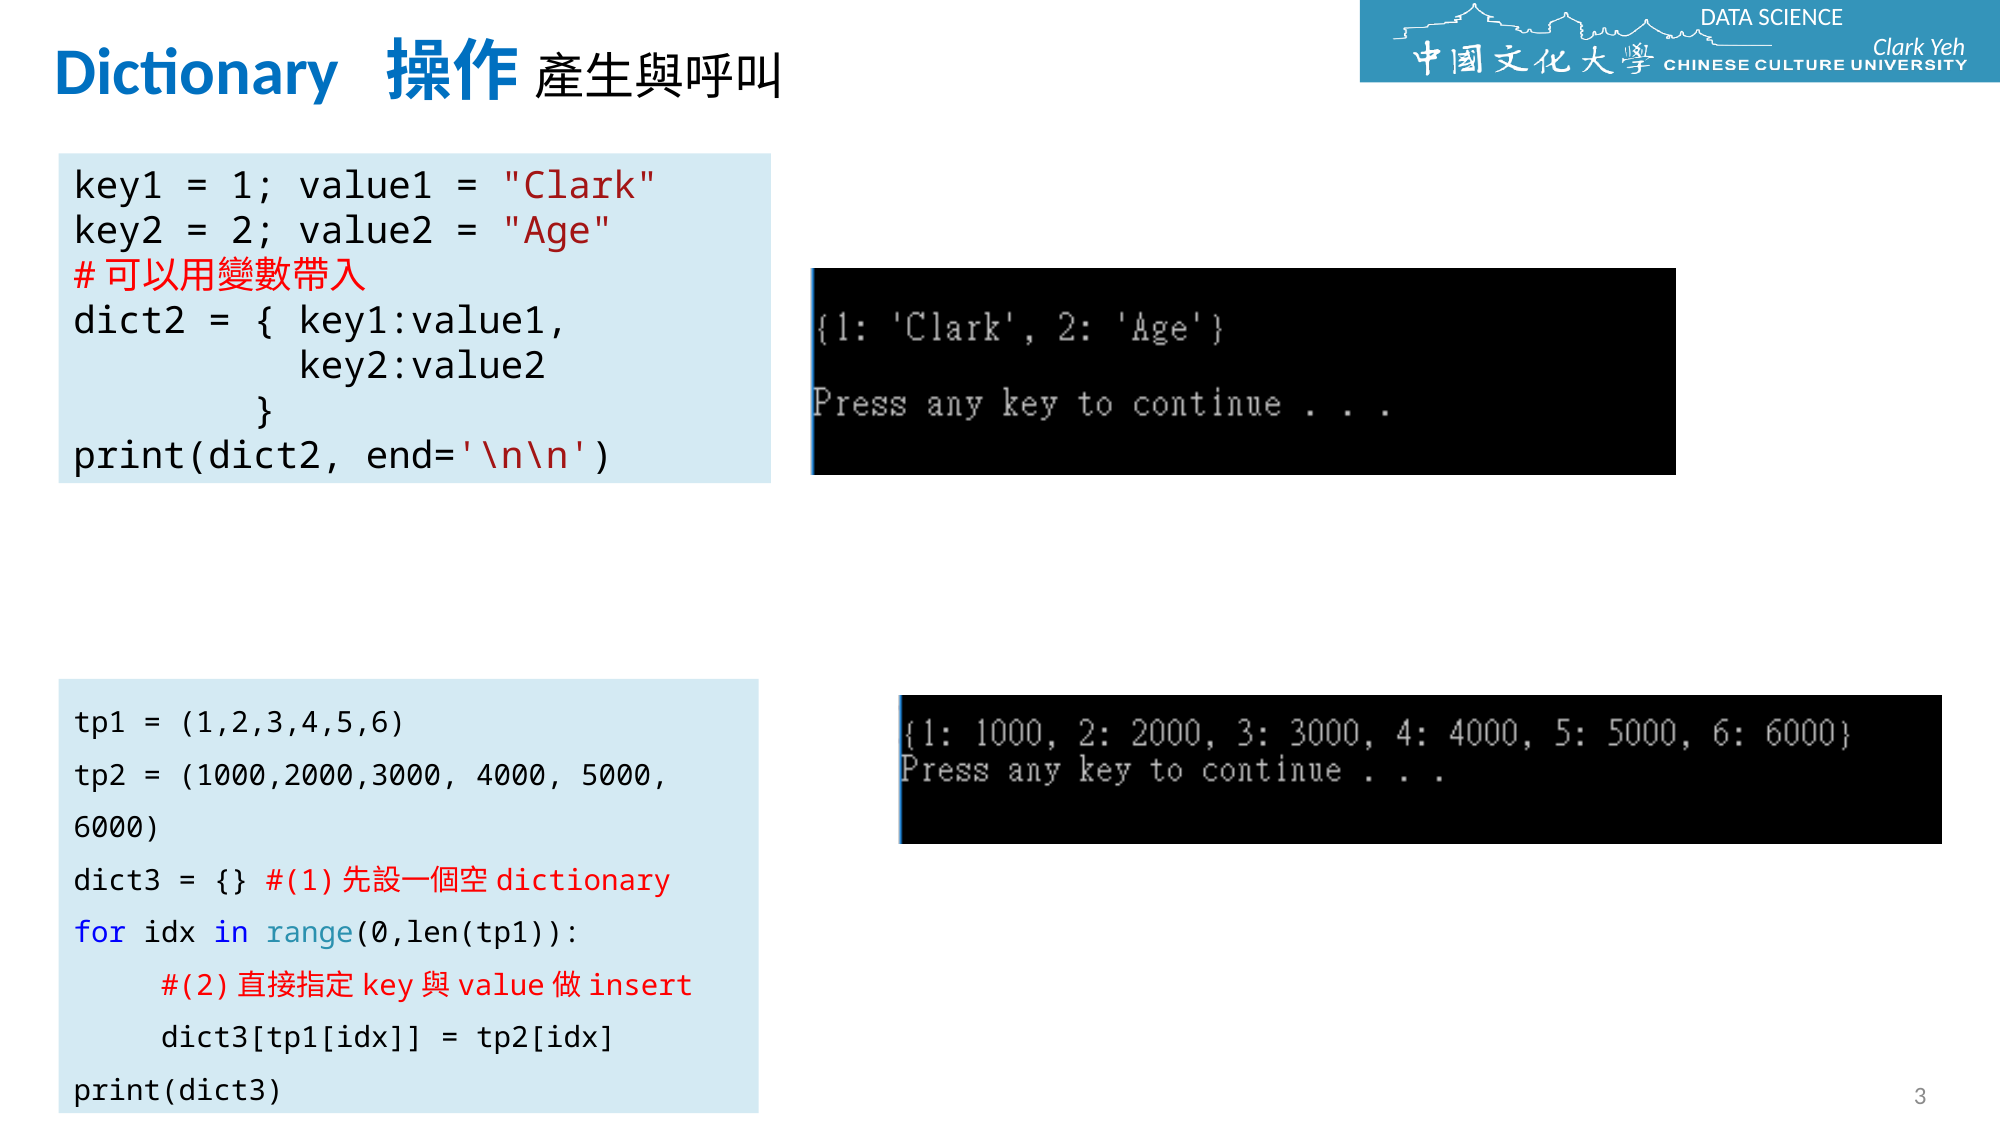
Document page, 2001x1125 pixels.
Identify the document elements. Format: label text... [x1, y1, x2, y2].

picture [1391, 3, 1968, 79]
text_box key1 = 1; value1 = "Clark" key2 = 2; value2 = "Age" #可以用變數帶入 dict2 = { key1:value1, key2:value2 } print(dict2, end='\n\n') [58, 153, 771, 484]
text_box Dictionary 操作 產生與呼叫 [39, 20, 800, 115]
picture [898, 695, 1942, 844]
text_box tp1 = (1,2,3,4,5,6) tp2 = (1000,2000,3000, 4000, 5000, 6000) dict3 = {} #(1)先設一個空dictionary for idx in range(0,len(tp1)): #(2)直接指定key與value做insert dict3[tp1[idx]] = tp2[idx] print(dict3) [58, 678, 759, 1114]
slide_number 3 [1491, 1065, 1942, 1125]
picture [810, 268, 1676, 475]
